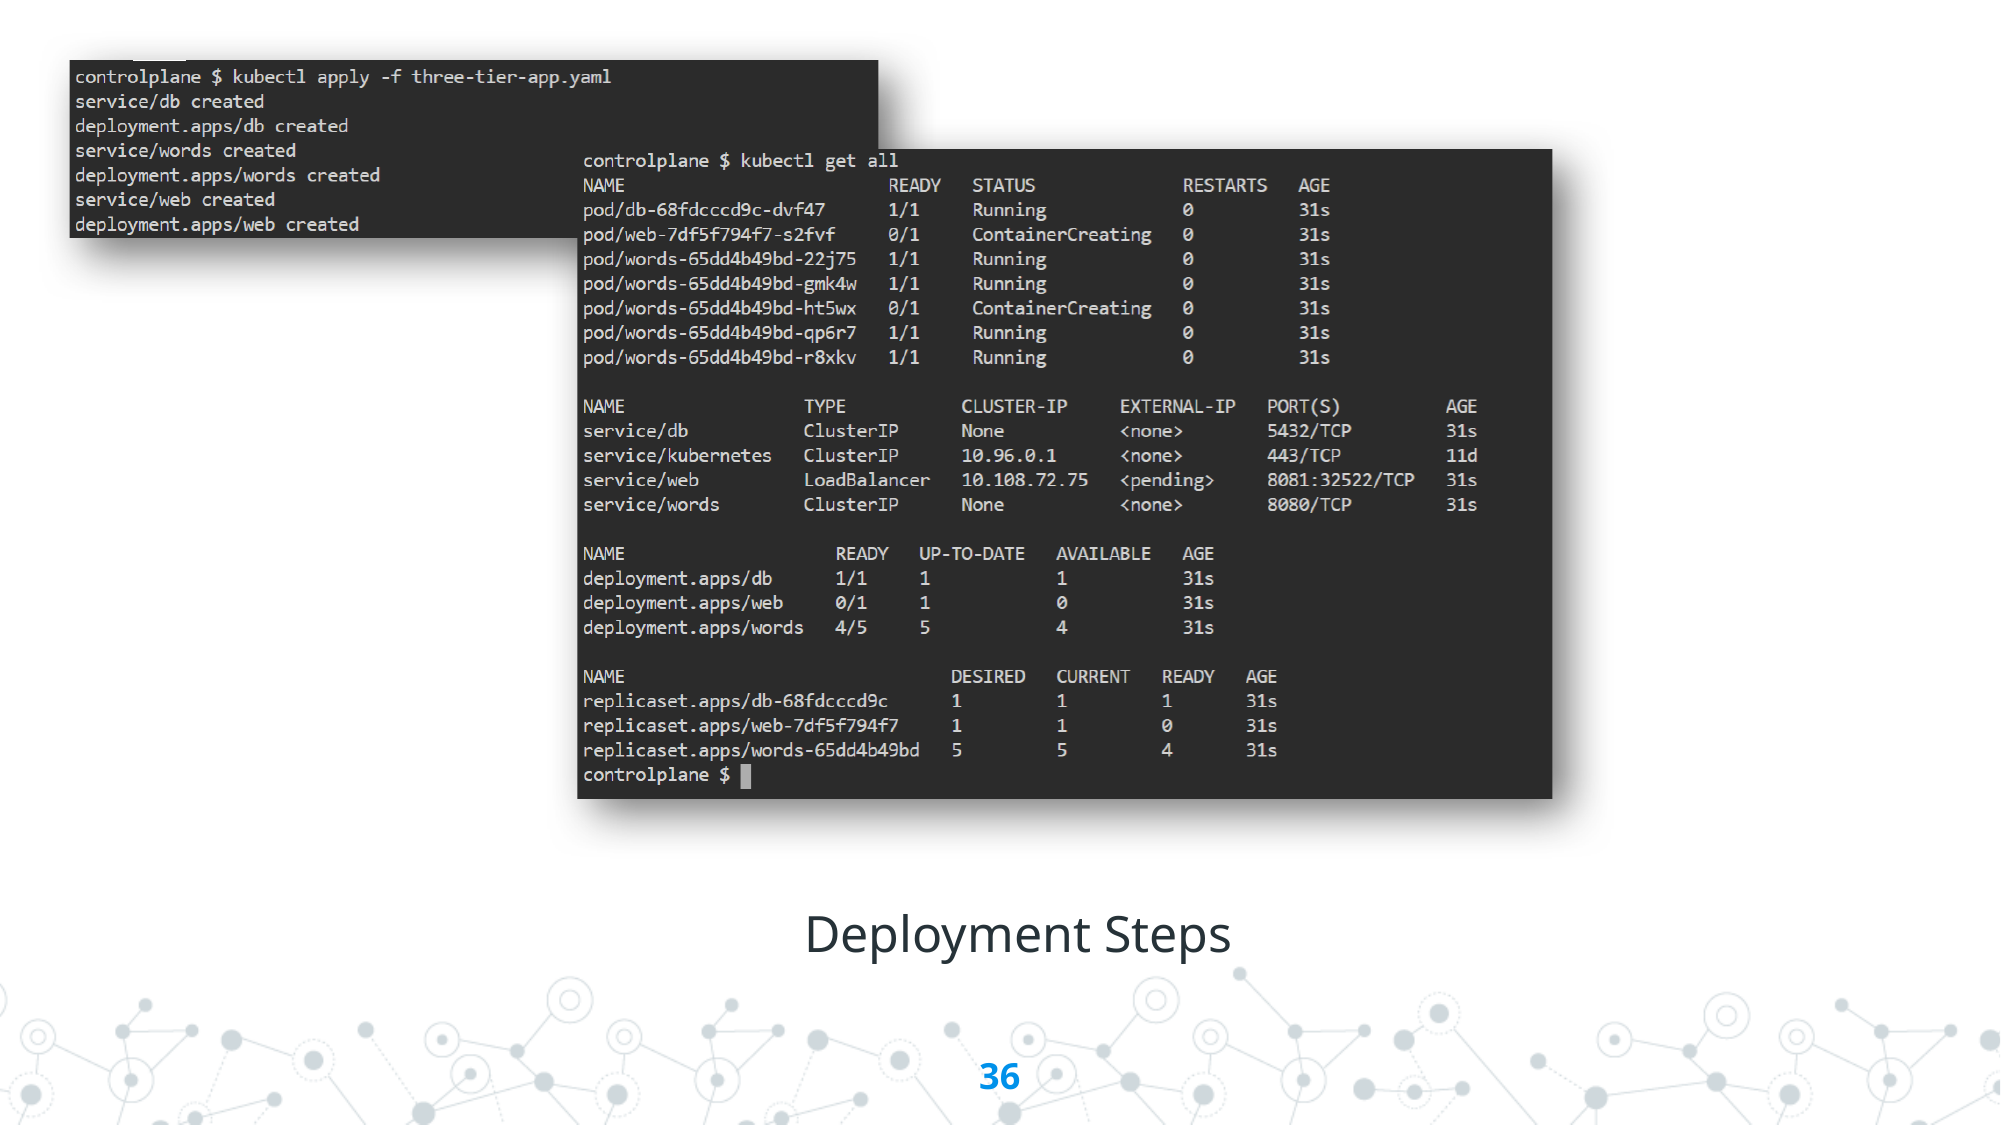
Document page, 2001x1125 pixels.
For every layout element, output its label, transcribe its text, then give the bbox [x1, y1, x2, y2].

picture [0, 0, 2001, 1125]
list Deployment Steps [99, 887, 1900, 968]
slide_number 36 [0, 1038, 2000, 1125]
